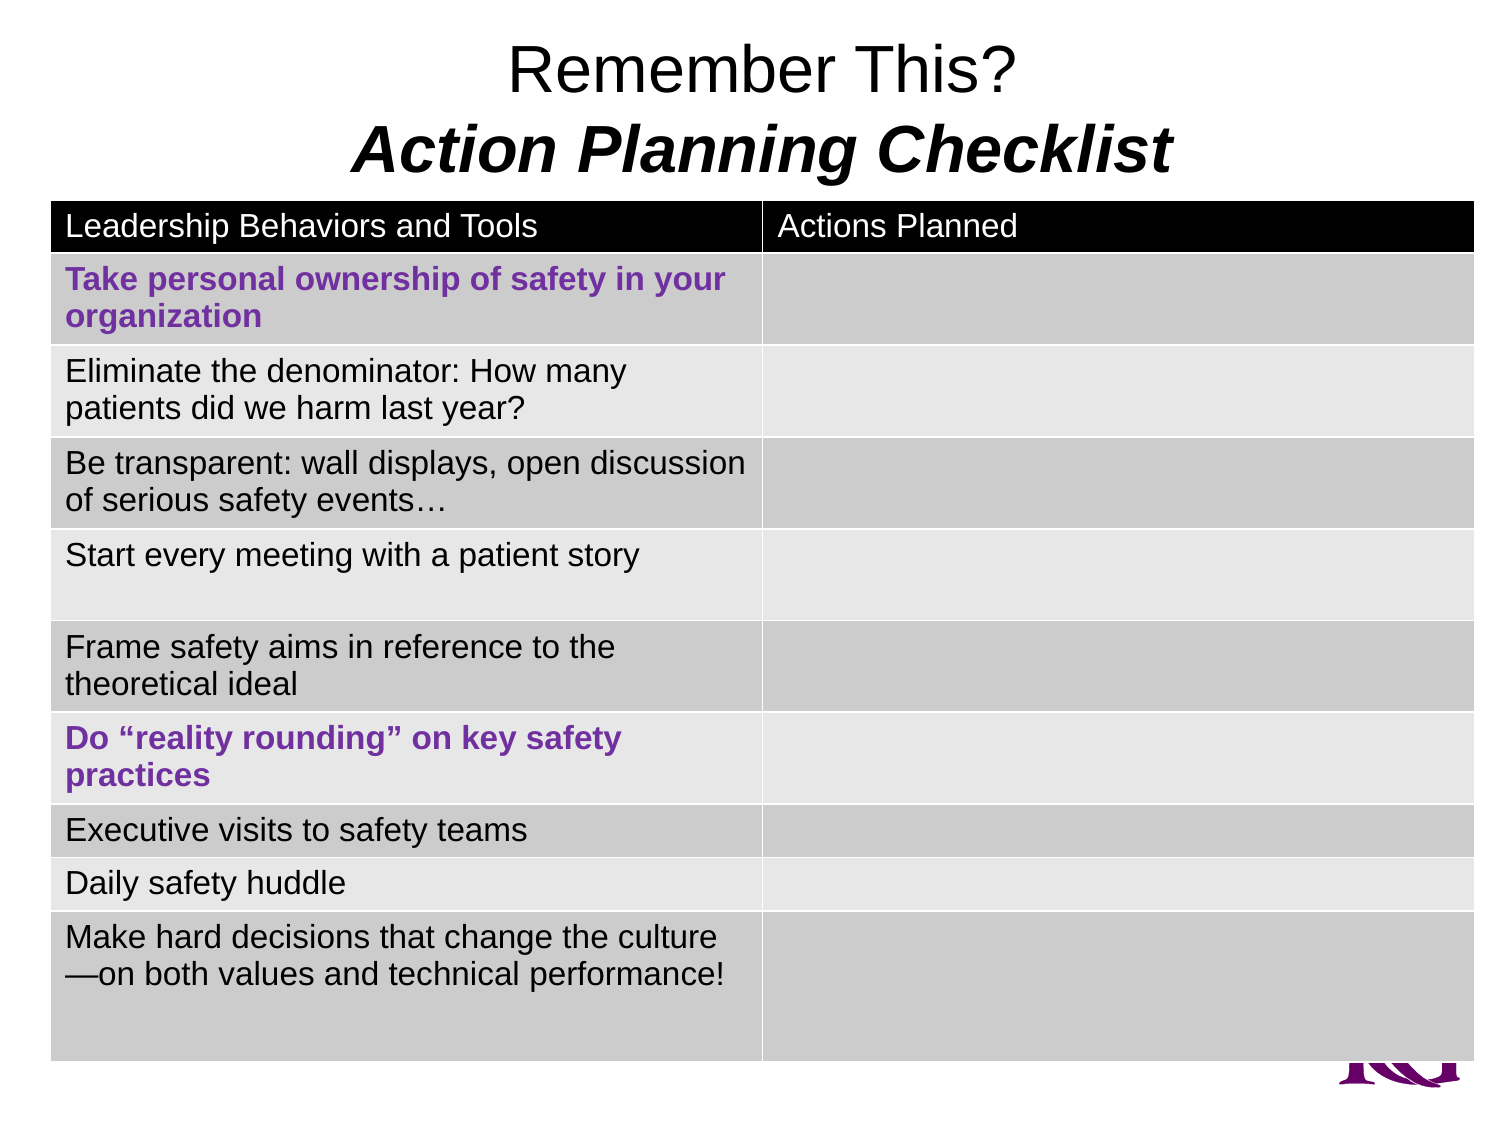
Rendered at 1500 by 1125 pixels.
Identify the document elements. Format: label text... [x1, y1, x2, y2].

title Remember This? Action Planning Checklist [87, 12, 1438, 199]
table_header Leadership Behaviors and Tools [51, 201, 762, 252]
table_header Actions Planned [763, 201, 1474, 252]
table_cell [763, 621, 1474, 711]
table_cell Daily safety huddle [51, 858, 762, 910]
table_cell [763, 438, 1474, 528]
table_cell [763, 713, 1474, 803]
table_cell [763, 530, 1474, 620]
table_cell Start every meeting with a patient story [51, 530, 762, 620]
table_cell [763, 346, 1474, 436]
table_cell Executive visits to safety teams [51, 805, 762, 857]
table_cell Frame safety aims in reference to the theoretical ideal [51, 621, 762, 711]
table_cell Take personal ownership of safety in your organization [51, 254, 762, 344]
table_cell Do “reality rounding” on key safety practices [51, 713, 762, 803]
table_cell Eliminate the denominator: How many patients did we harm last year? [51, 346, 762, 436]
table_cell [763, 805, 1474, 857]
table_cell [763, 254, 1474, 344]
table_cell Be transparent: wall displays, open discussion of serious safety events… [51, 438, 762, 528]
table_cell [763, 912, 1474, 1061]
table_cell Make hard decisions that change the culture—on both values and technical performance! [51, 912, 762, 1061]
table_cell [763, 858, 1474, 910]
